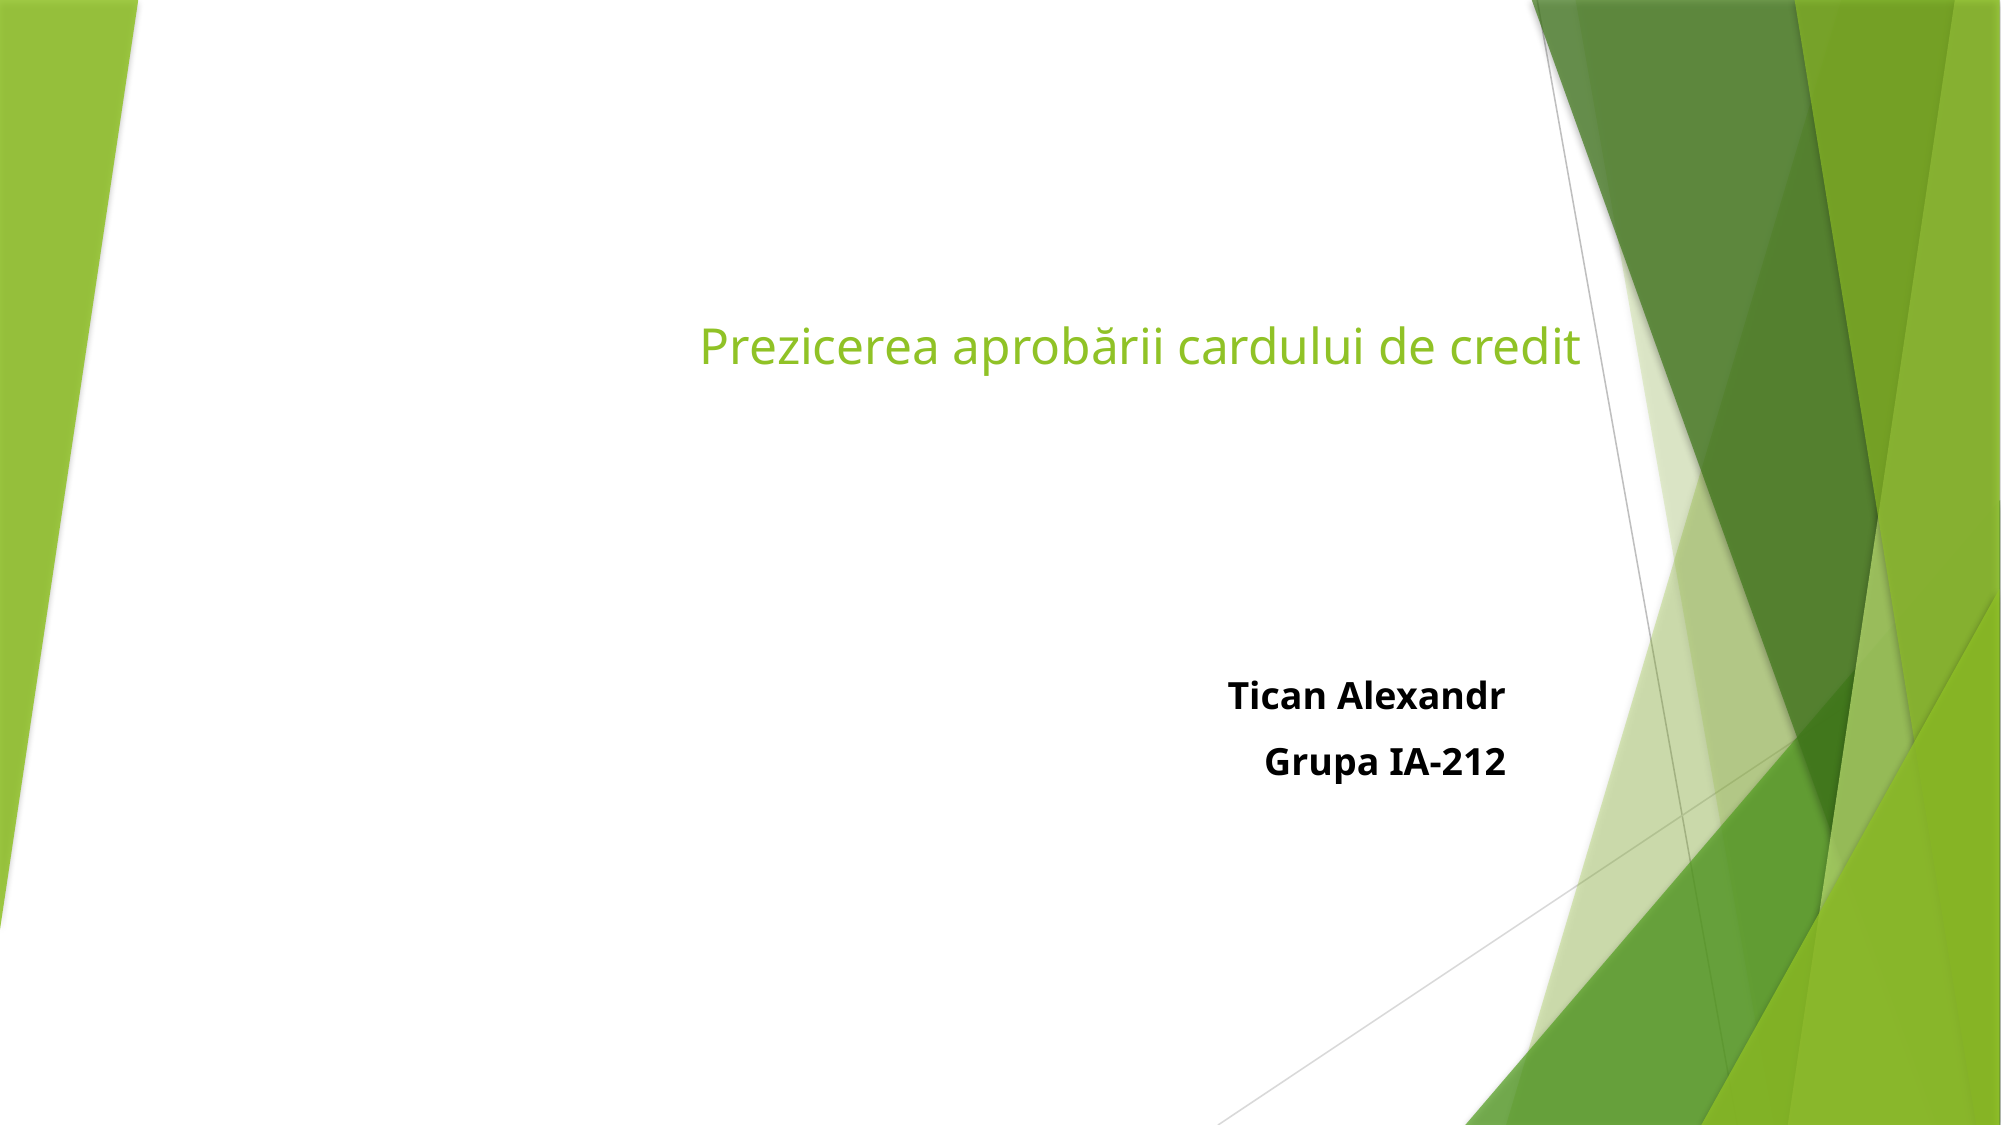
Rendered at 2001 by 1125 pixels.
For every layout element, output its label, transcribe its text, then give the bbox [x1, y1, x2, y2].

subtitle Tican Alexandr Grupa IA-212 [247, 664, 1522, 845]
title Prezicerea aprobării cardului de credit [403, 239, 1597, 441]
